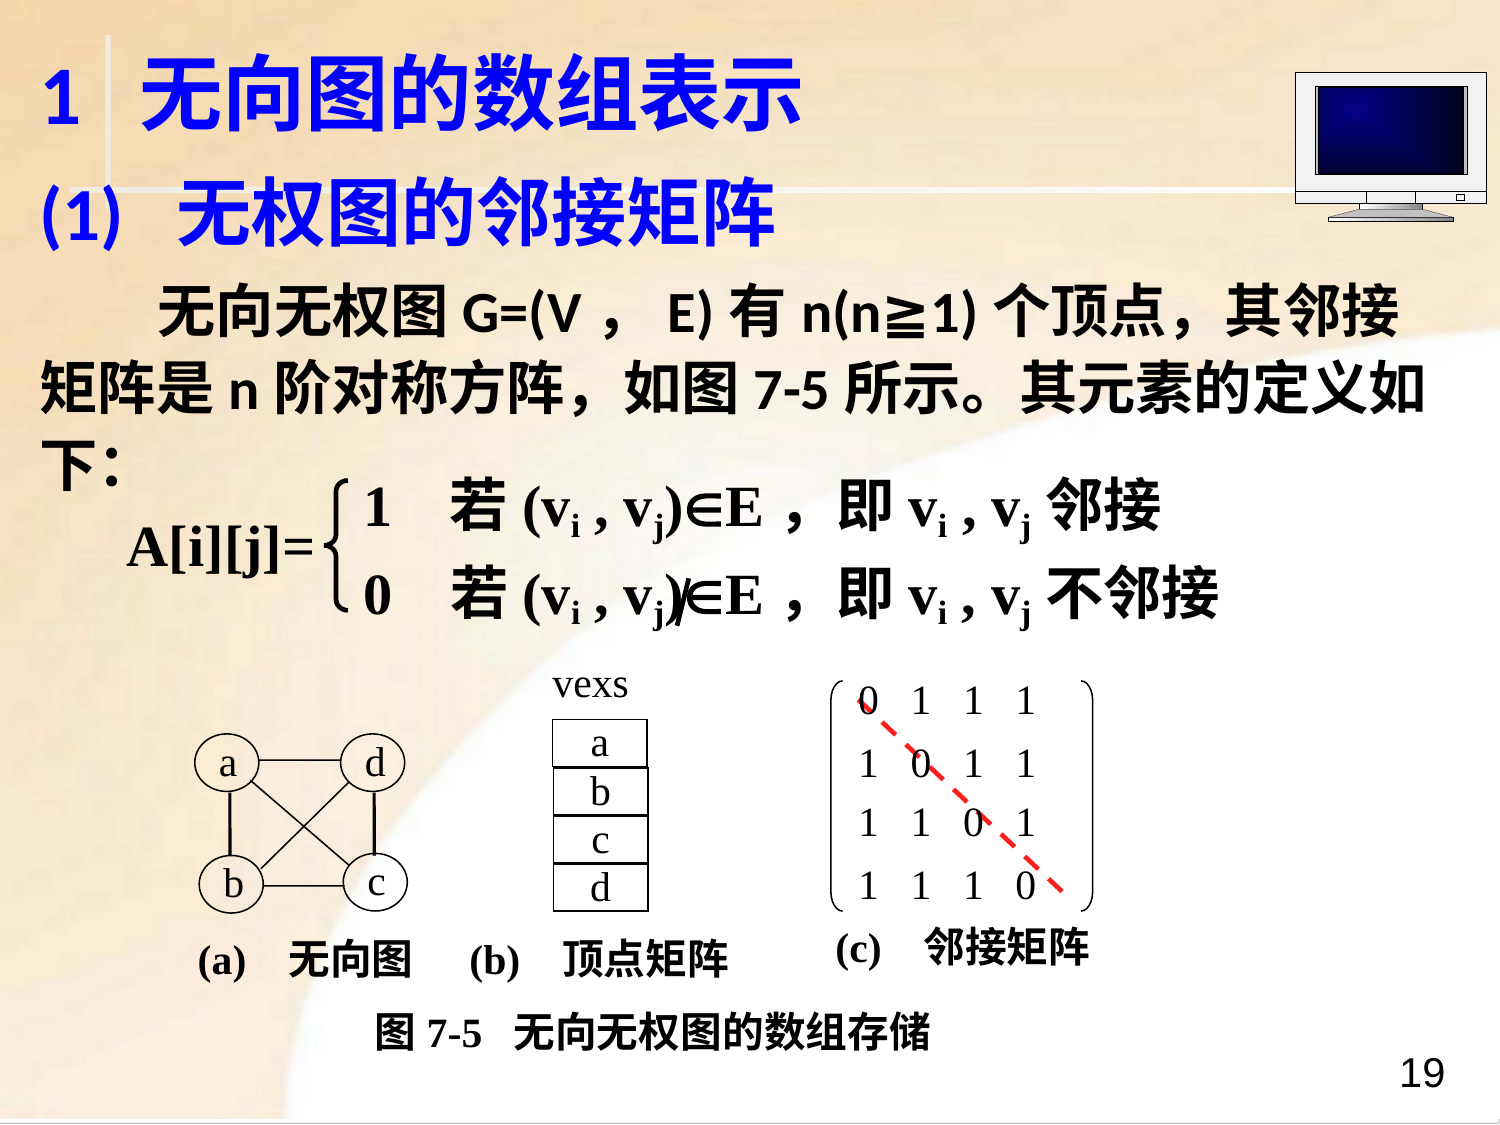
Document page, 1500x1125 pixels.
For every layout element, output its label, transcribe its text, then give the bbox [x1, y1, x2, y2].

picture [0, 0, 1500, 1125]
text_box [111, 467, 1188, 1061]
list 1 无向图的数组表示 (1) 无权图的邻接矩阵 无向无权图G=(V，E)有n(n≧1)个顶点，其邻接矩阵是n阶对称方阵，如图7-5所示。其元素的定义如下： [24, 23, 1471, 445]
